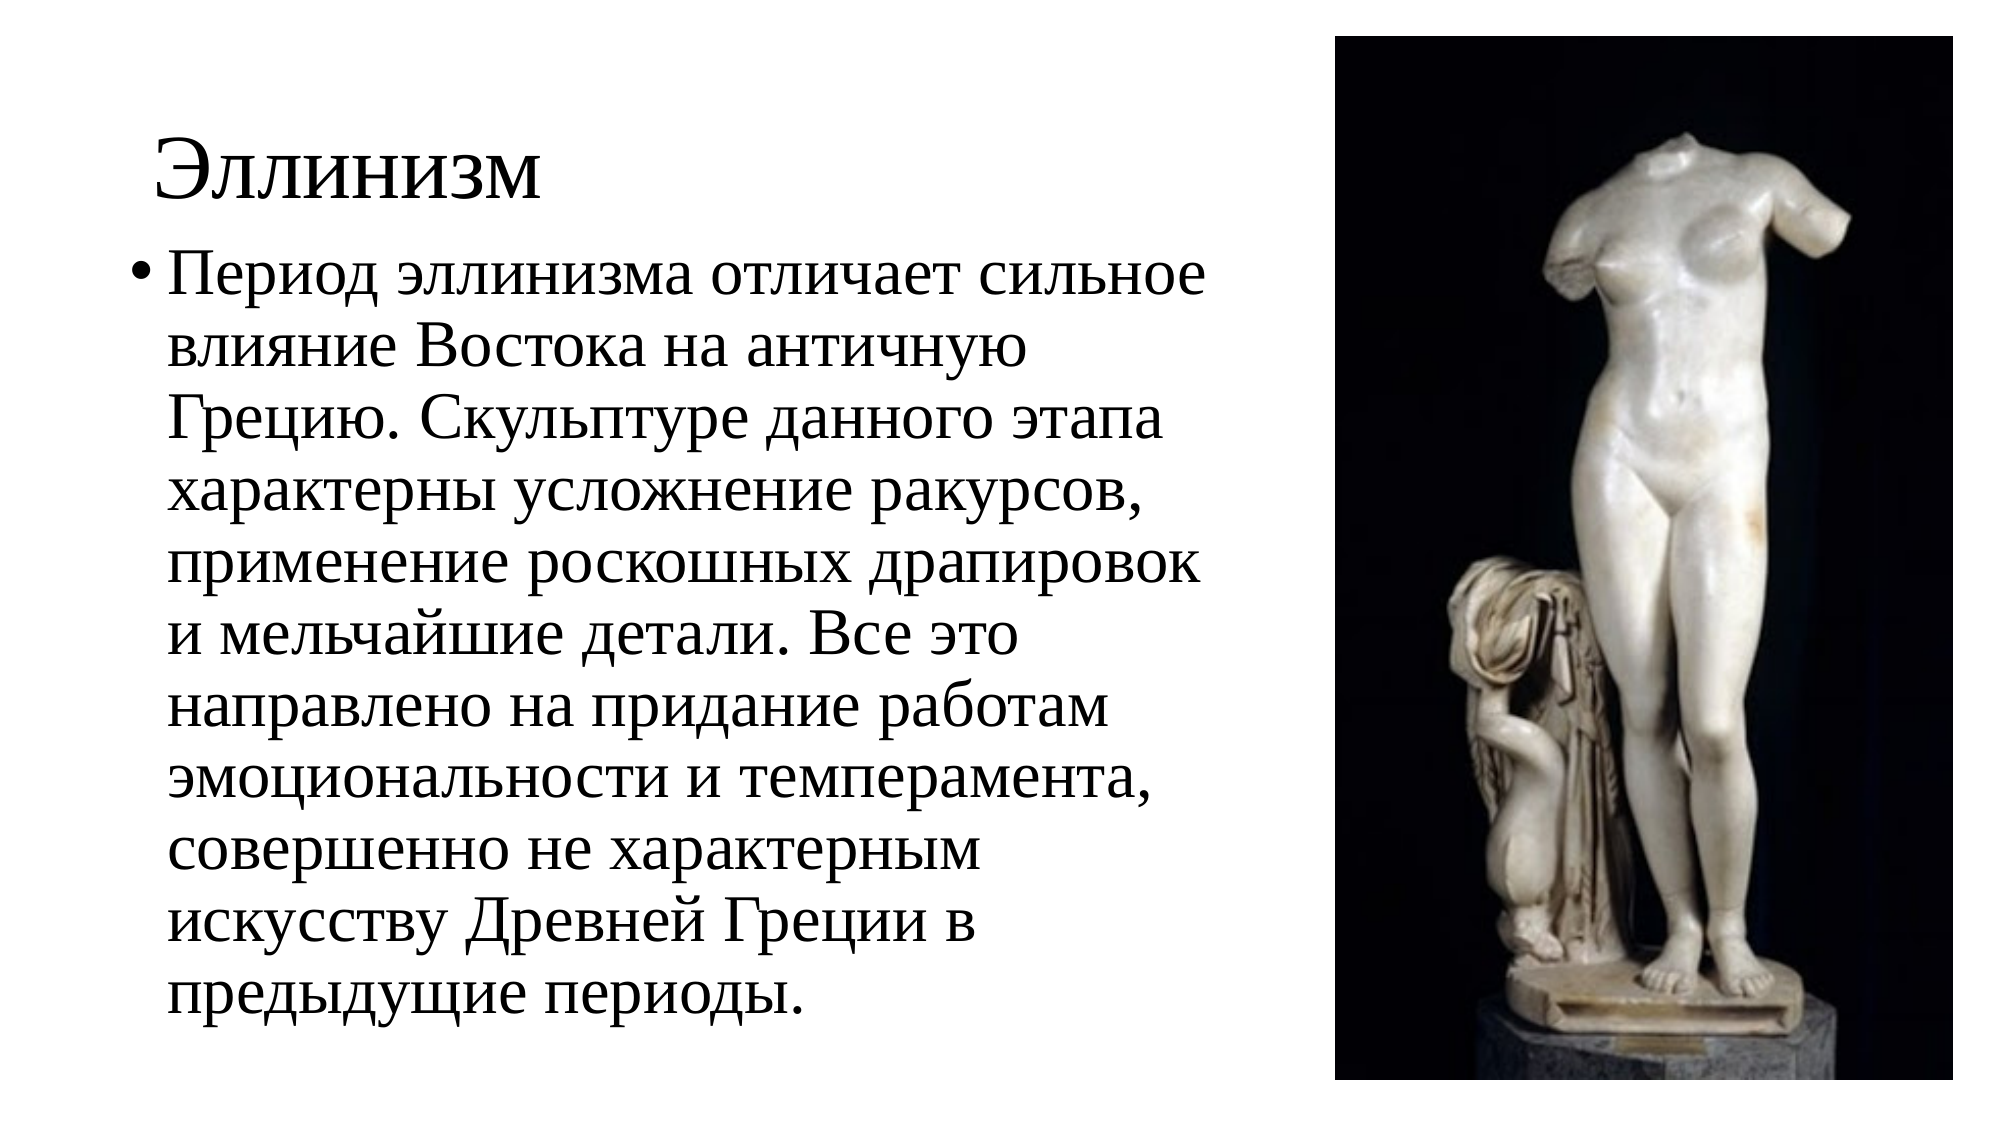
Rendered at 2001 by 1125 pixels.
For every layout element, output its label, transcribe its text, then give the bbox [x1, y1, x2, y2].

list Период эллинизма отличает сильное влияние Востока на античную Грецию. Скульптуре данного этапа характерны усложнение ракурсов, применение роскошных драпировок и мельчайшие детали. Все это направлено на придание работам эмоциональности и темперамента, совершенно не характерным искусству Древней Греции в предыдущие периоды. [114, 229, 1236, 1050]
picture [1335, 36, 1953, 1081]
title Эллинизм [137, 59, 1335, 278]
